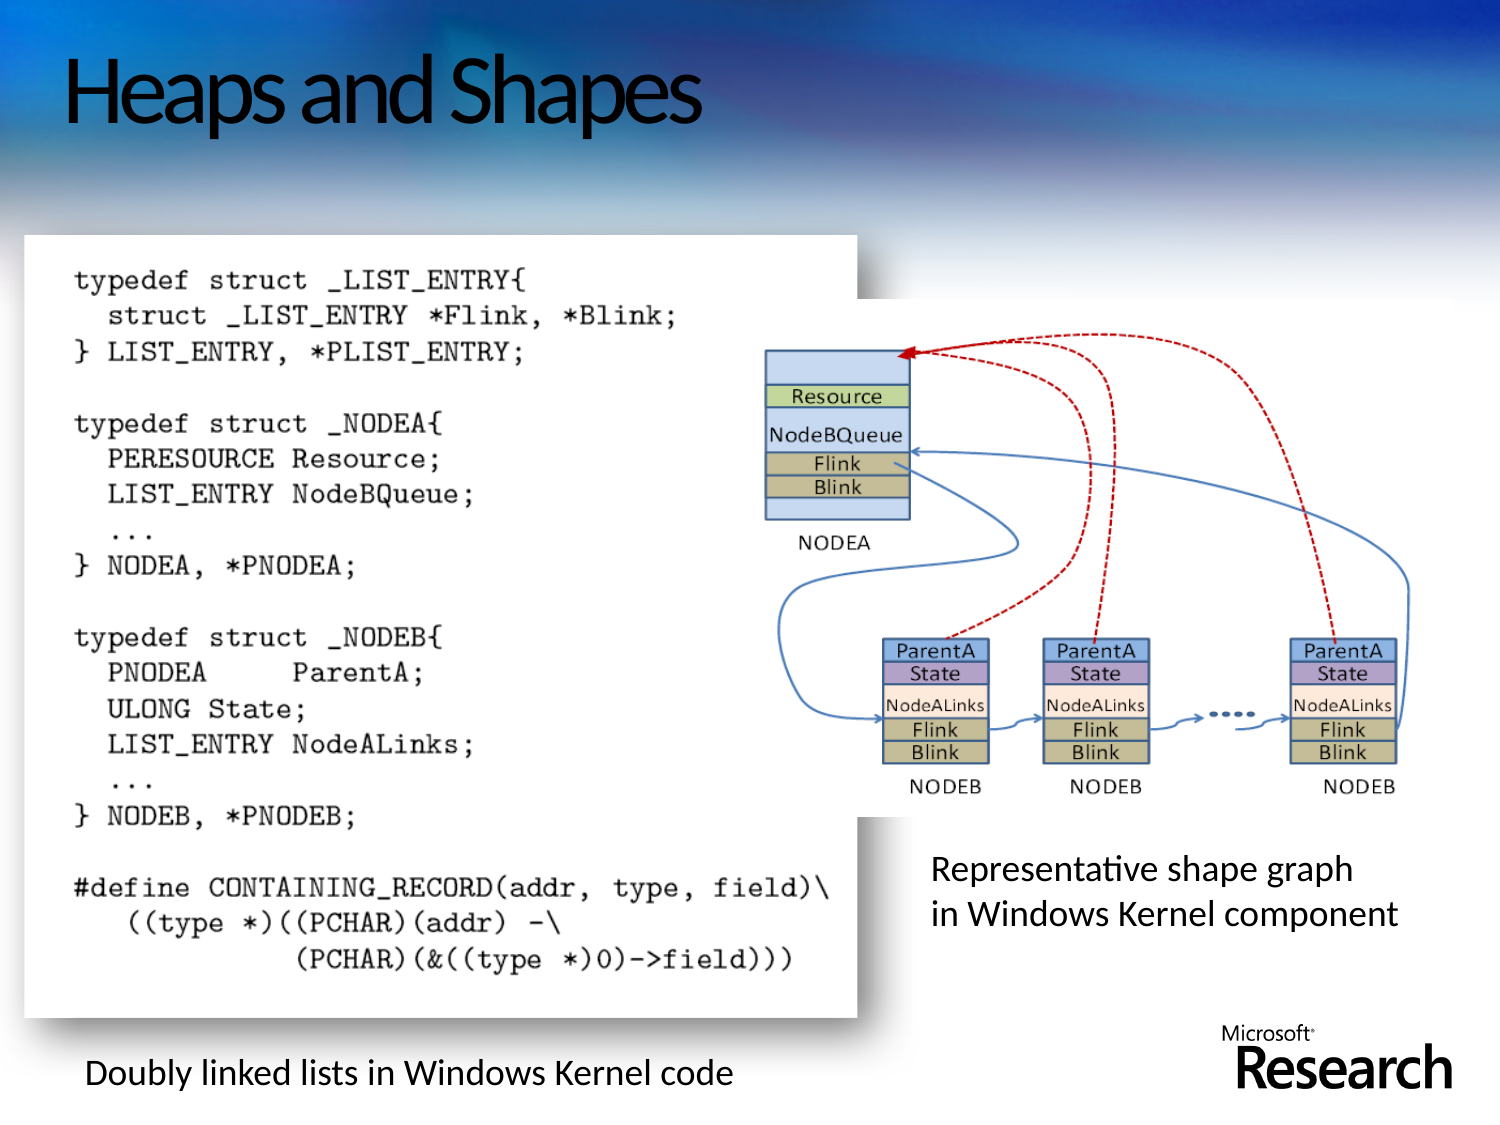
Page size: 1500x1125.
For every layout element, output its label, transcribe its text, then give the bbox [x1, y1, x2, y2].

picture [0, 0, 1500, 1125]
text_box Representative shape graph in Windows Kernel component [916, 836, 1415, 941]
text_box Doubly linked lists in Windows Kernel code [70, 1040, 750, 1100]
title Heaps and Shapes [62, 37, 1438, 148]
